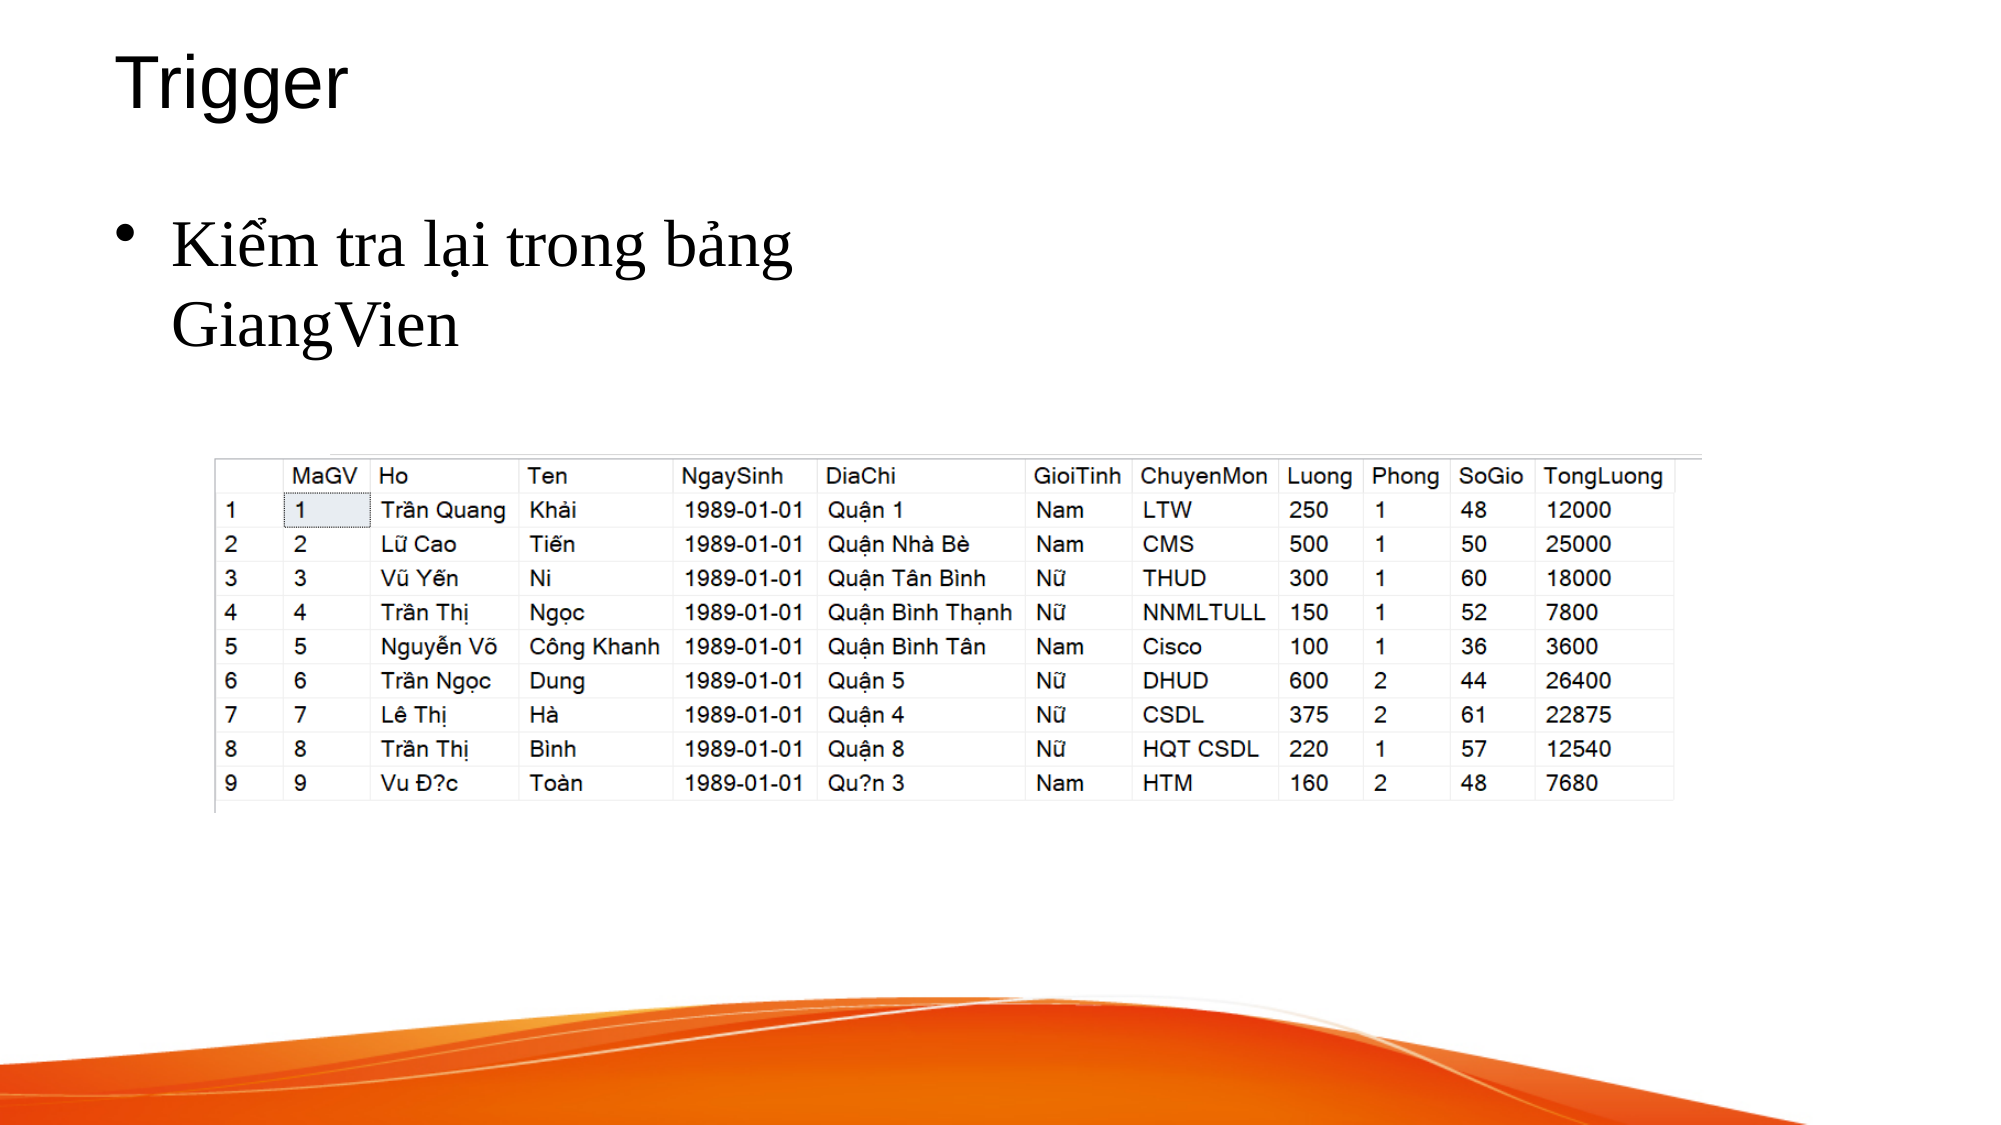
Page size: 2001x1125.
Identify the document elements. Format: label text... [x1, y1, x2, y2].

picture [0, 0, 2000, 1125]
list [209, 454, 1702, 813]
title Trigger [99, 30, 1901, 127]
list Kiểm tra lại trong bảng GiangVien [99, 192, 984, 1006]
